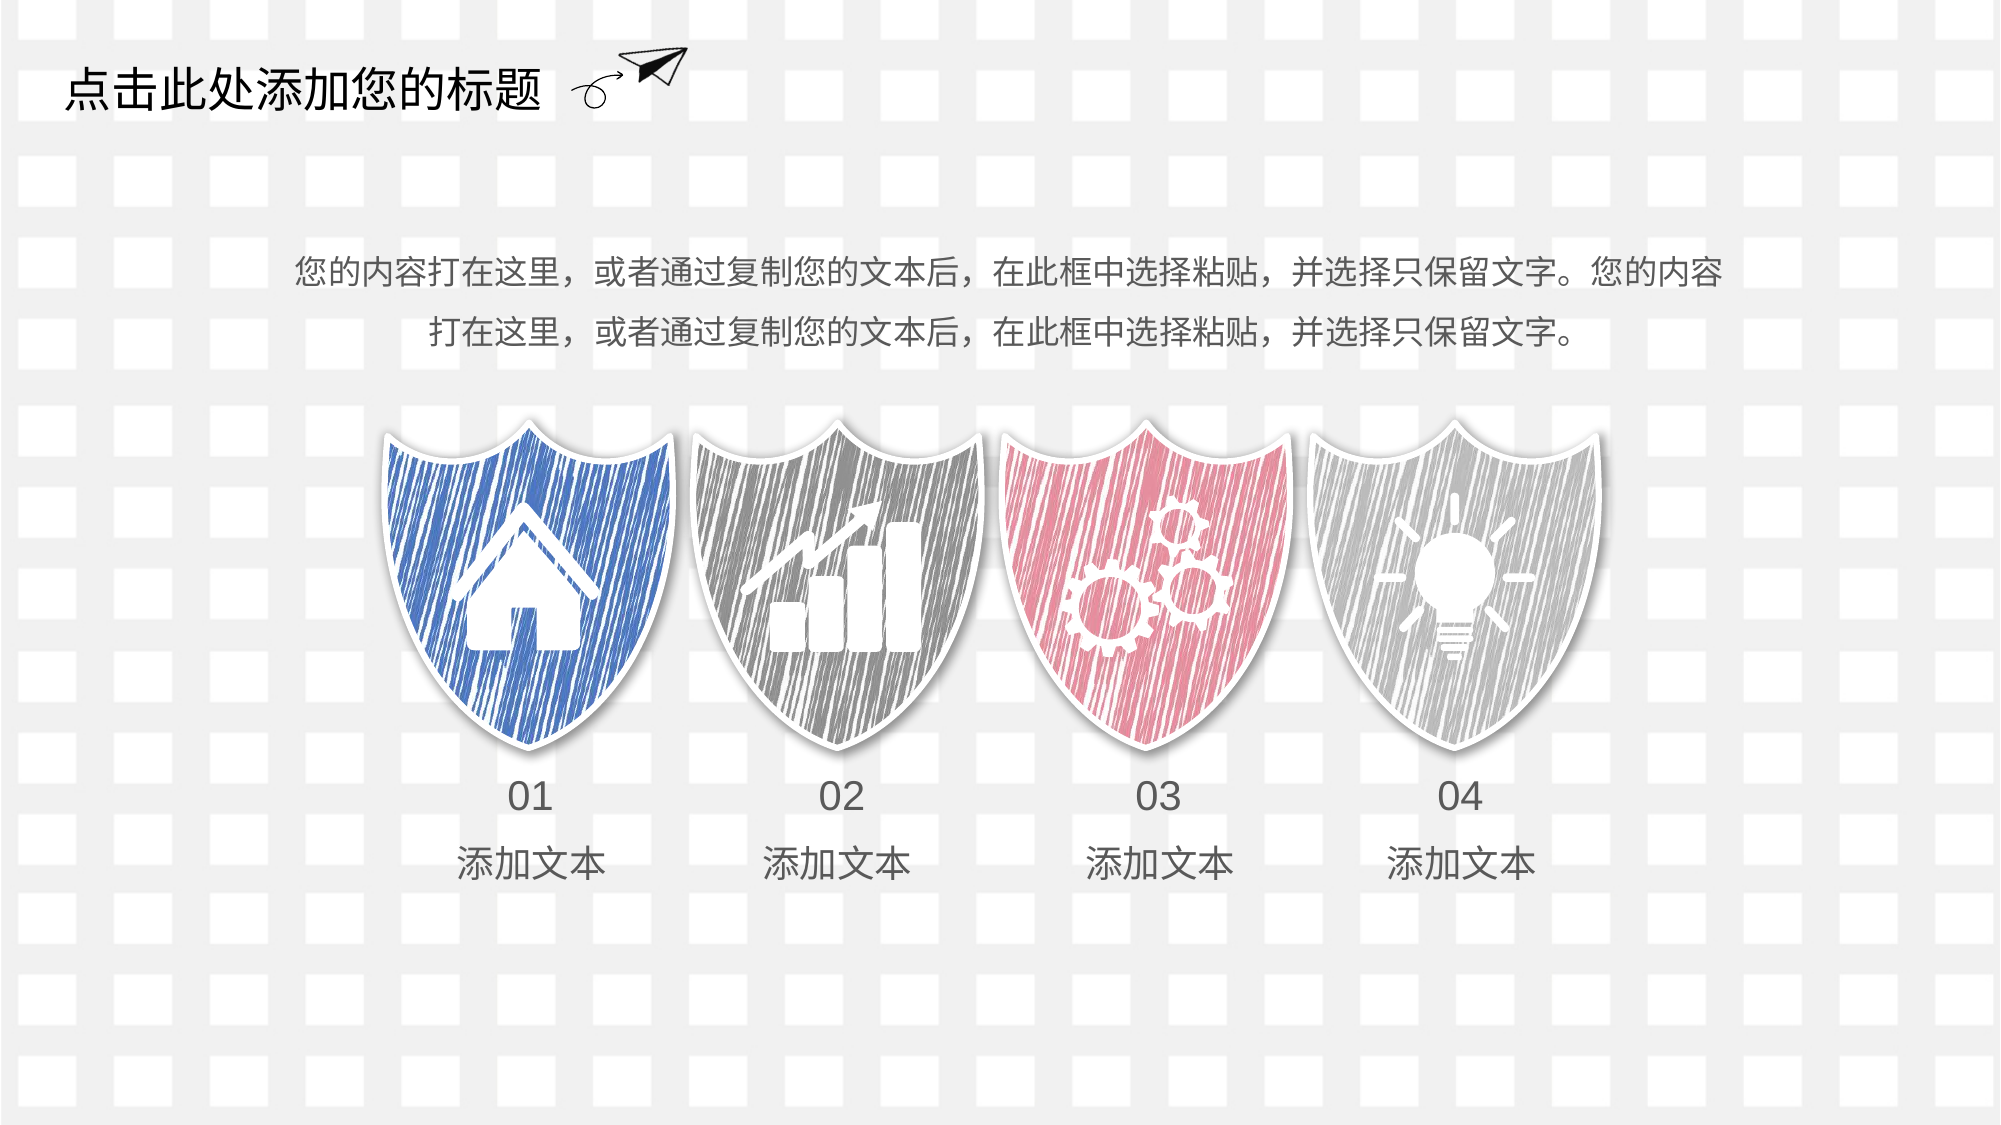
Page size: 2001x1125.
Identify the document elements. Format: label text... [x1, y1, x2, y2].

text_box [1310, 422, 1599, 891]
text_box 点击此处添加您的标题 [48, 52, 559, 125]
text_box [581, 43, 686, 109]
text_box 您的内容打在这里，或者通过复制您的文本后，在此框中选择粘贴，并选择只保留文字。您的内容打在这里，或者通过复制您的文本后，在此框中选择粘贴，并选择只保留文字。 [268, 225, 1752, 357]
picture [0, 0, 2000, 1125]
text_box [1001, 422, 1291, 891]
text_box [692, 422, 982, 891]
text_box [384, 422, 673, 891]
